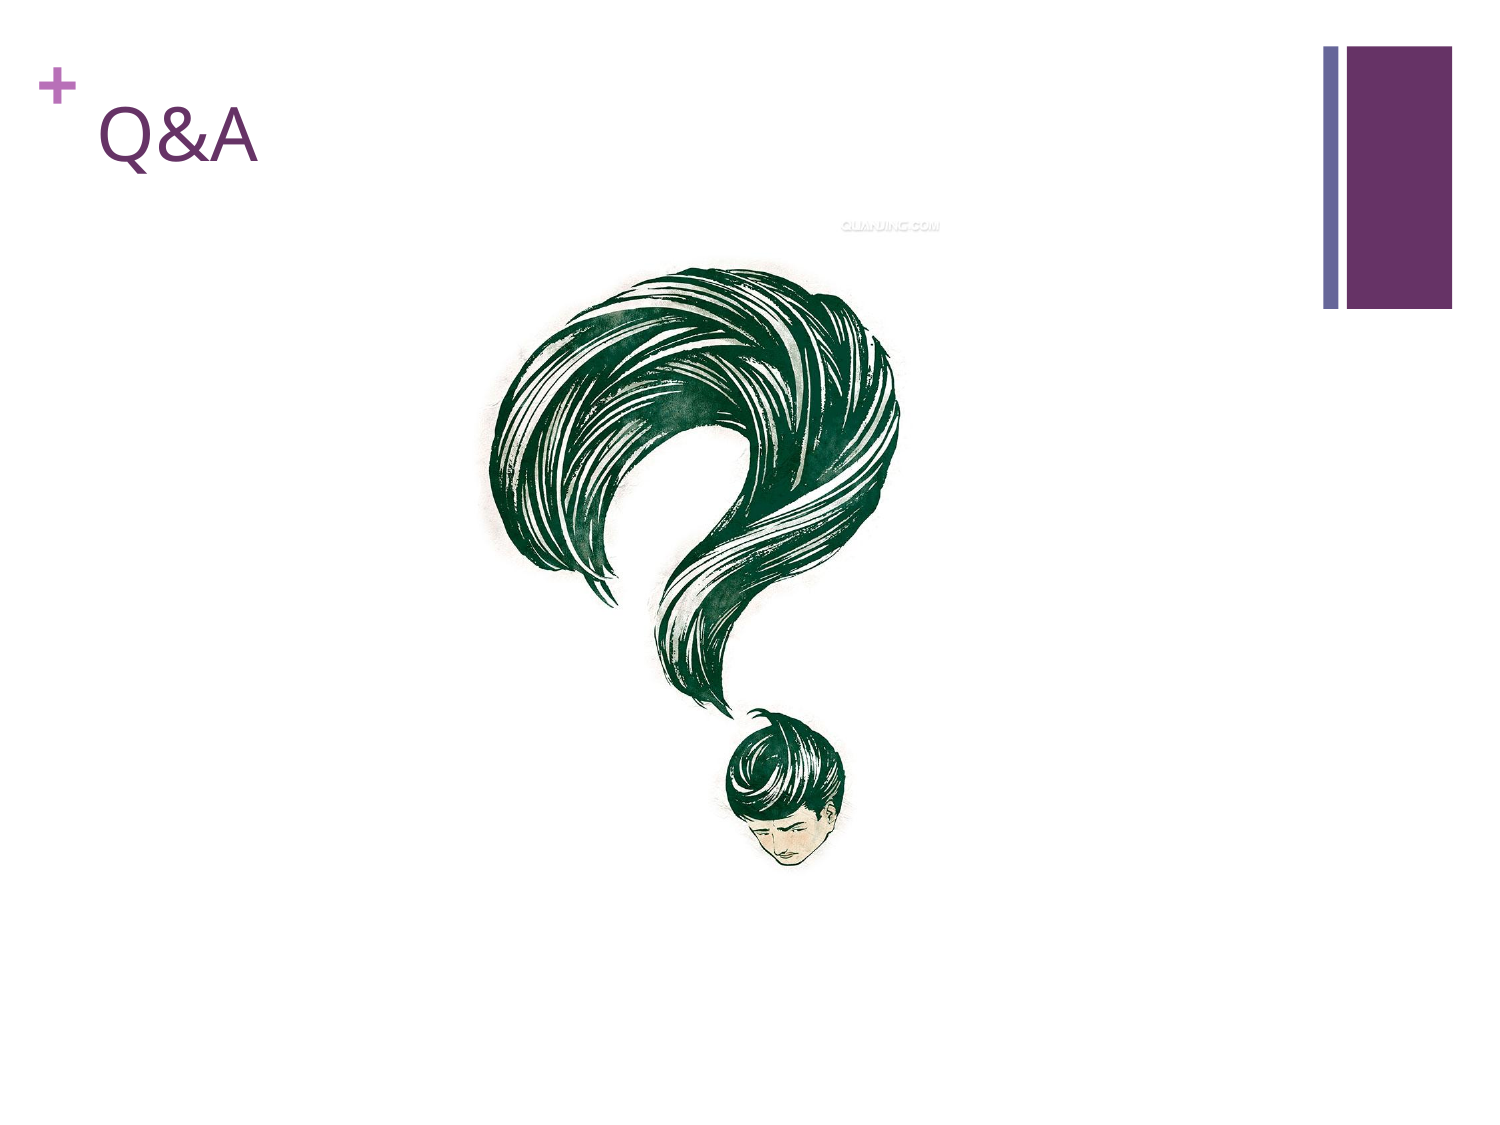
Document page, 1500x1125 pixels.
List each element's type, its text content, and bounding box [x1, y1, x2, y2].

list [81, 210, 1322, 892]
title Q&A [81, 79, 1322, 209]
